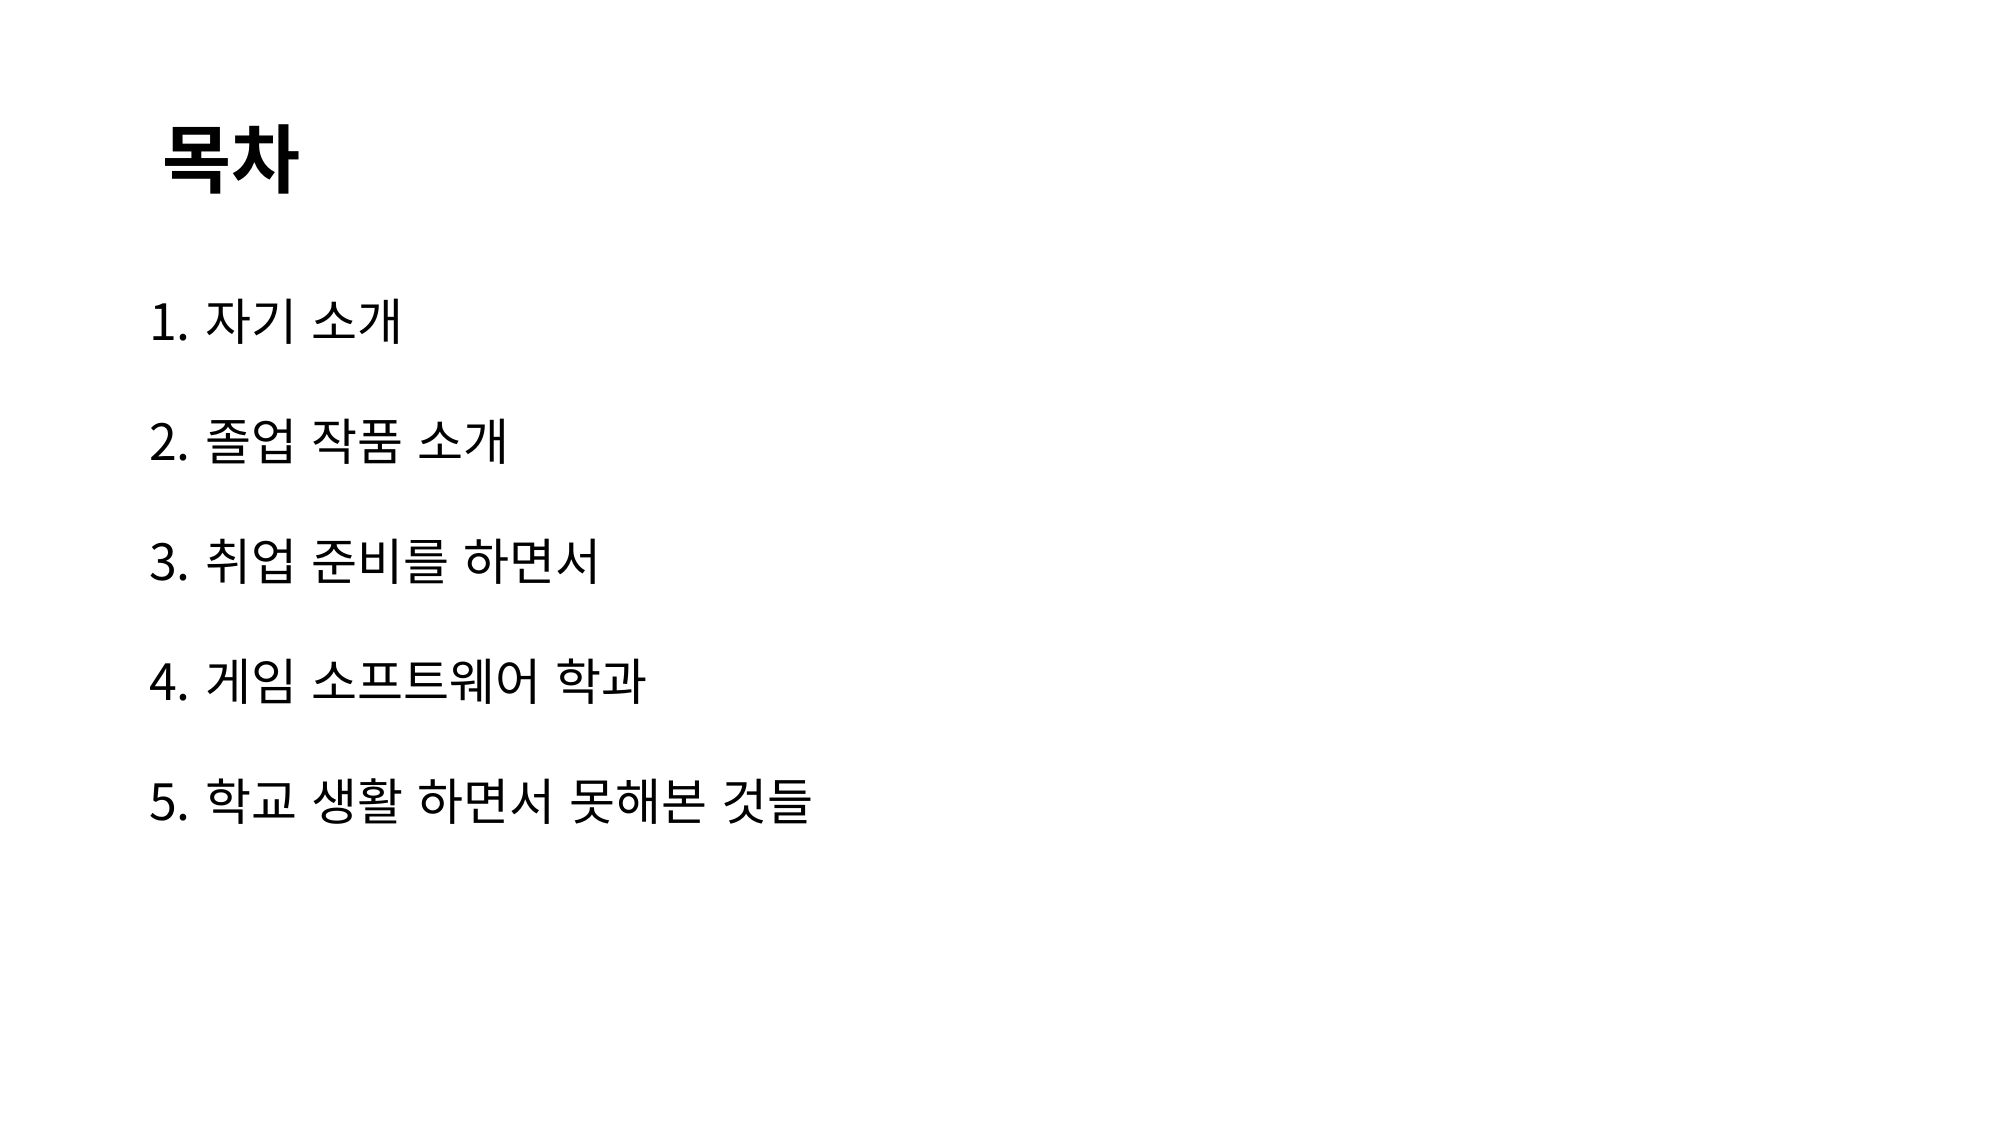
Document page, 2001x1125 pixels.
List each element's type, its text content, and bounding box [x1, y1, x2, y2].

text_box 목차 [104, 105, 360, 210]
text_box 자기 소개 졸업 작품 소개 취업 준비를 하면서 게임 소프트웨어 학과 학교 생활 하면서 못해본 것들 [134, 283, 1635, 838]
